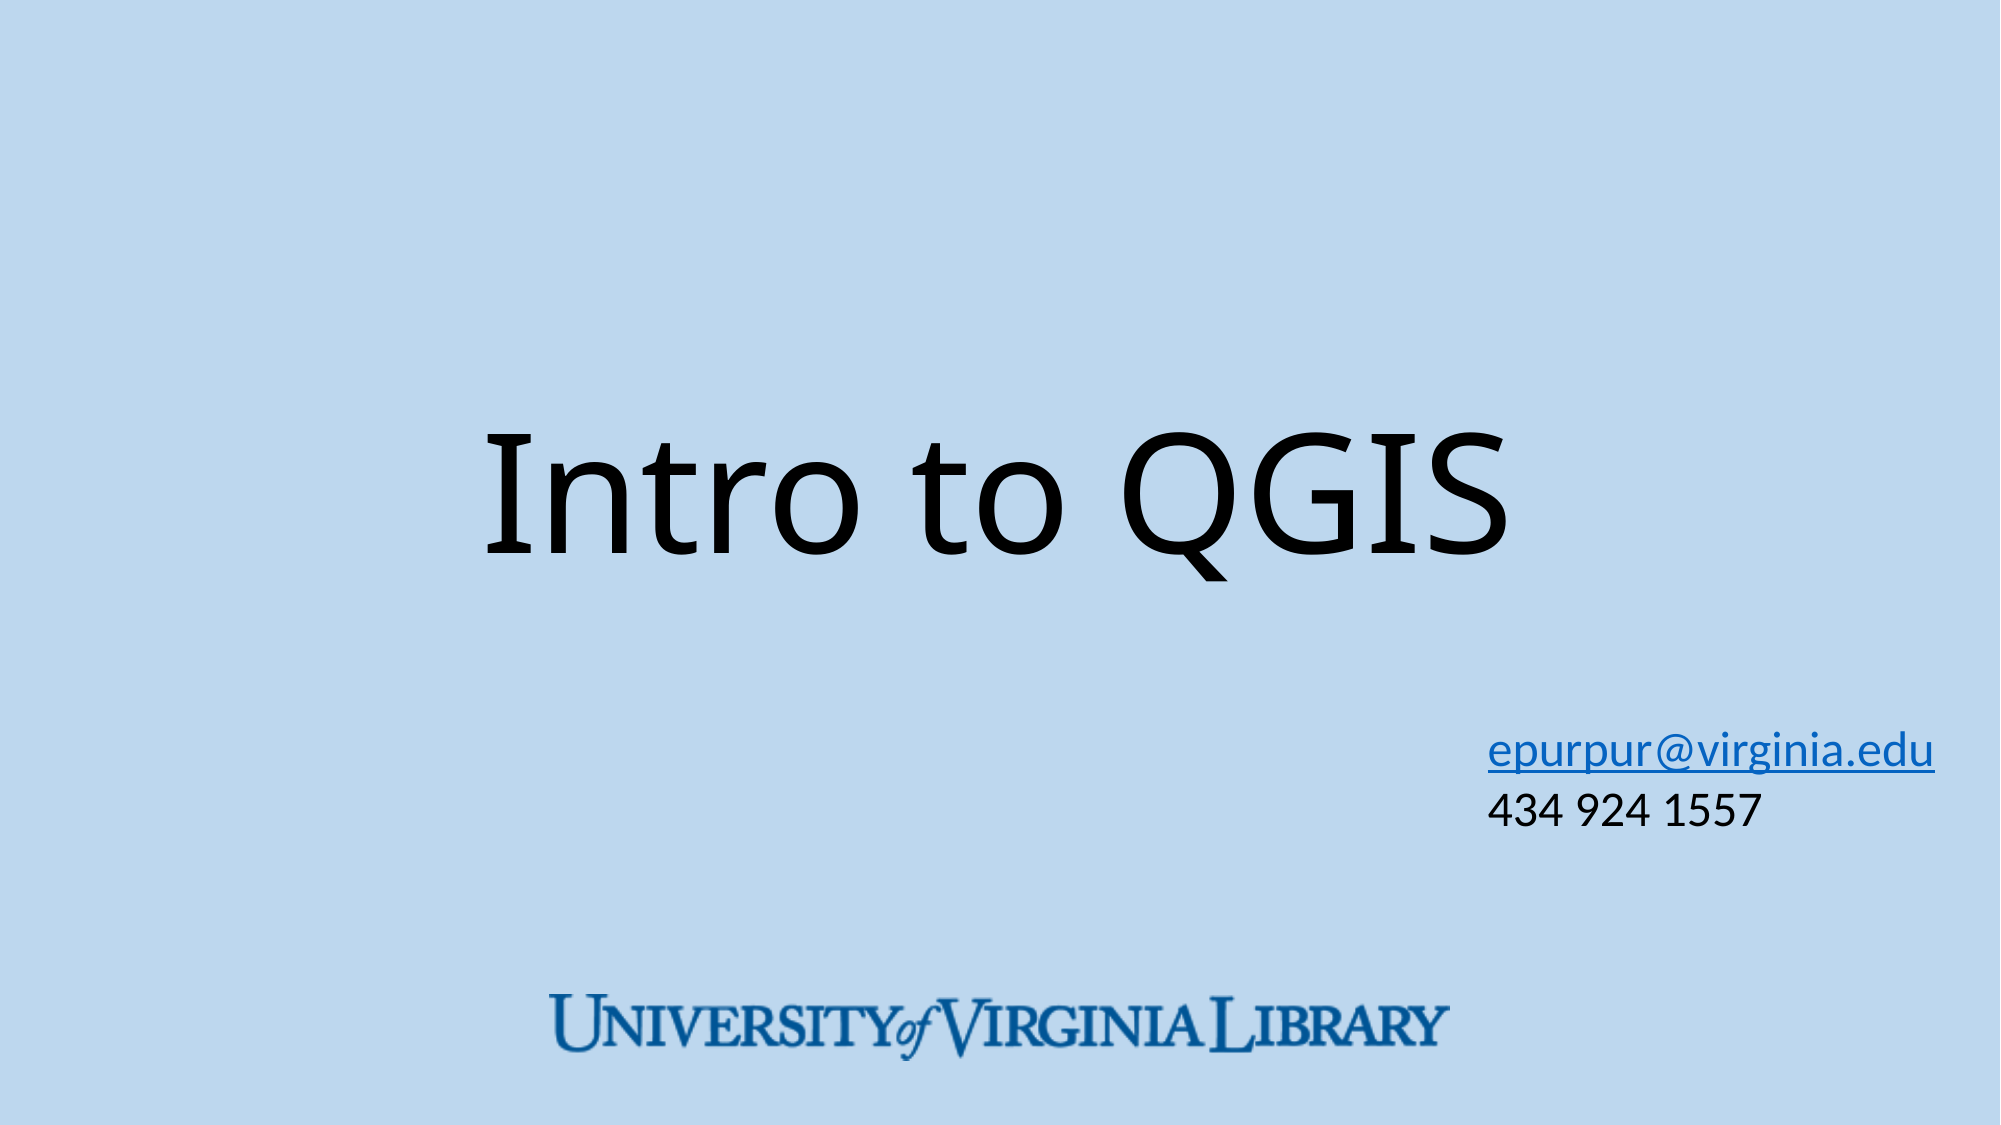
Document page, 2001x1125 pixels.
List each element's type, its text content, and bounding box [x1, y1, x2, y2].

title Intro to QGIS [248, 205, 1748, 597]
text_box epurpur@virginia.edu 434 924 1557 [1472, 709, 1950, 905]
picture [549, 994, 1450, 1062]
